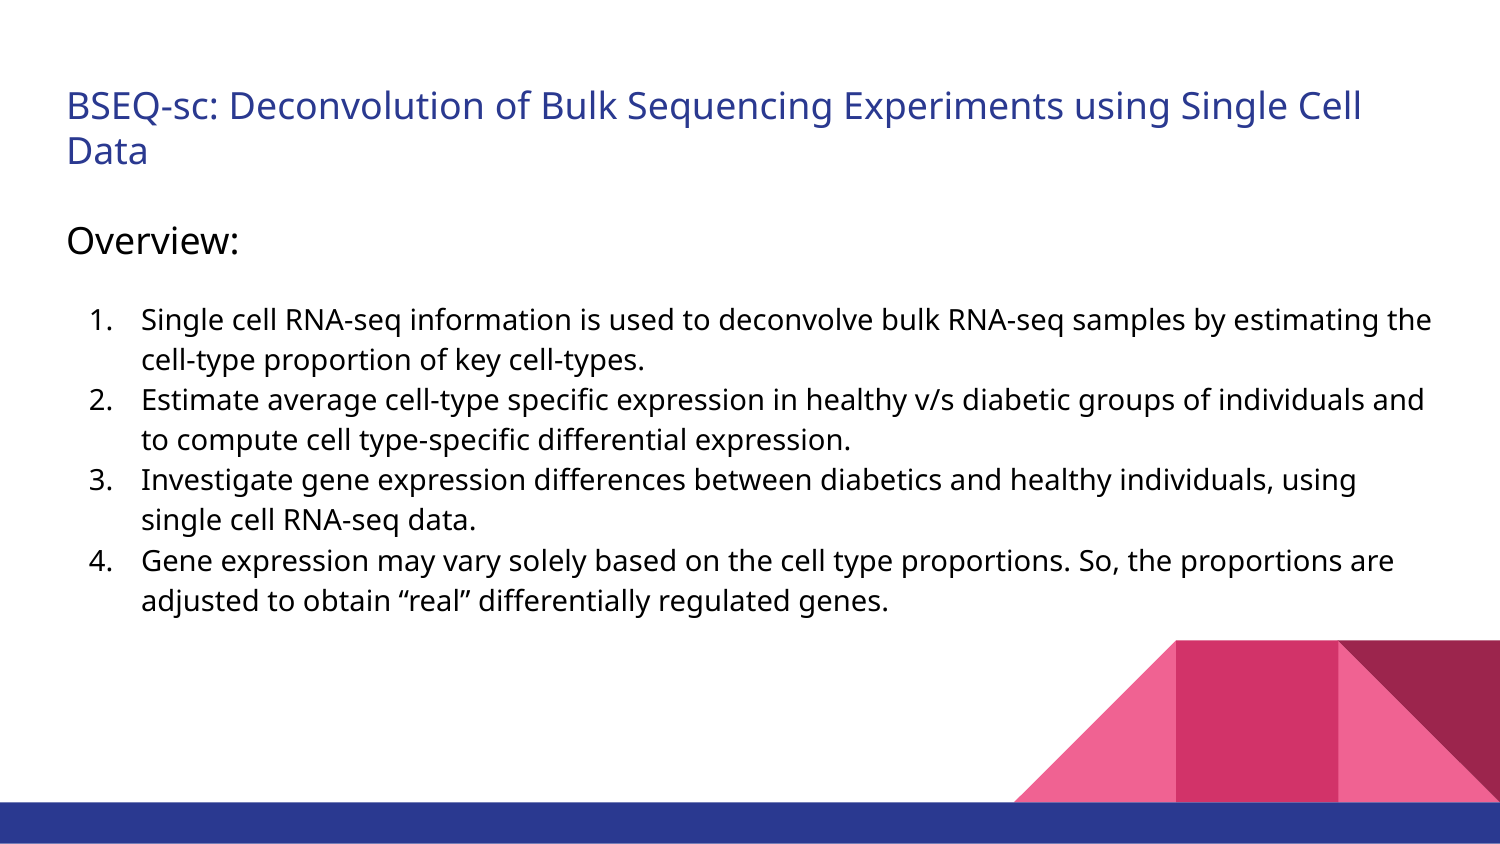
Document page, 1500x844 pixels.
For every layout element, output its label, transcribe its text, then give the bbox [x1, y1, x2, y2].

title BSEQ-sc: Deconvolution of Bulk Sequencing Experiments using Single Cell Data [51, 67, 1449, 167]
list Overview: Single cell RNA-seq information is used to deconvolve bulk RNA-seq samples by estimating the cell-type proportion of key cell-types. Estimate average cell-type specific expression in healthy v/s diabetic groups of individuals and to compute cell type-specific differential expression. Investigate gene expression differences between diabetics and healthy individuals, using single cell RNA-seq data. Gene expression may vary solely based on the cell type proportions. So, the proportions are adjusted to obtain “real” differentially regulated genes. [51, 195, 1449, 756]
